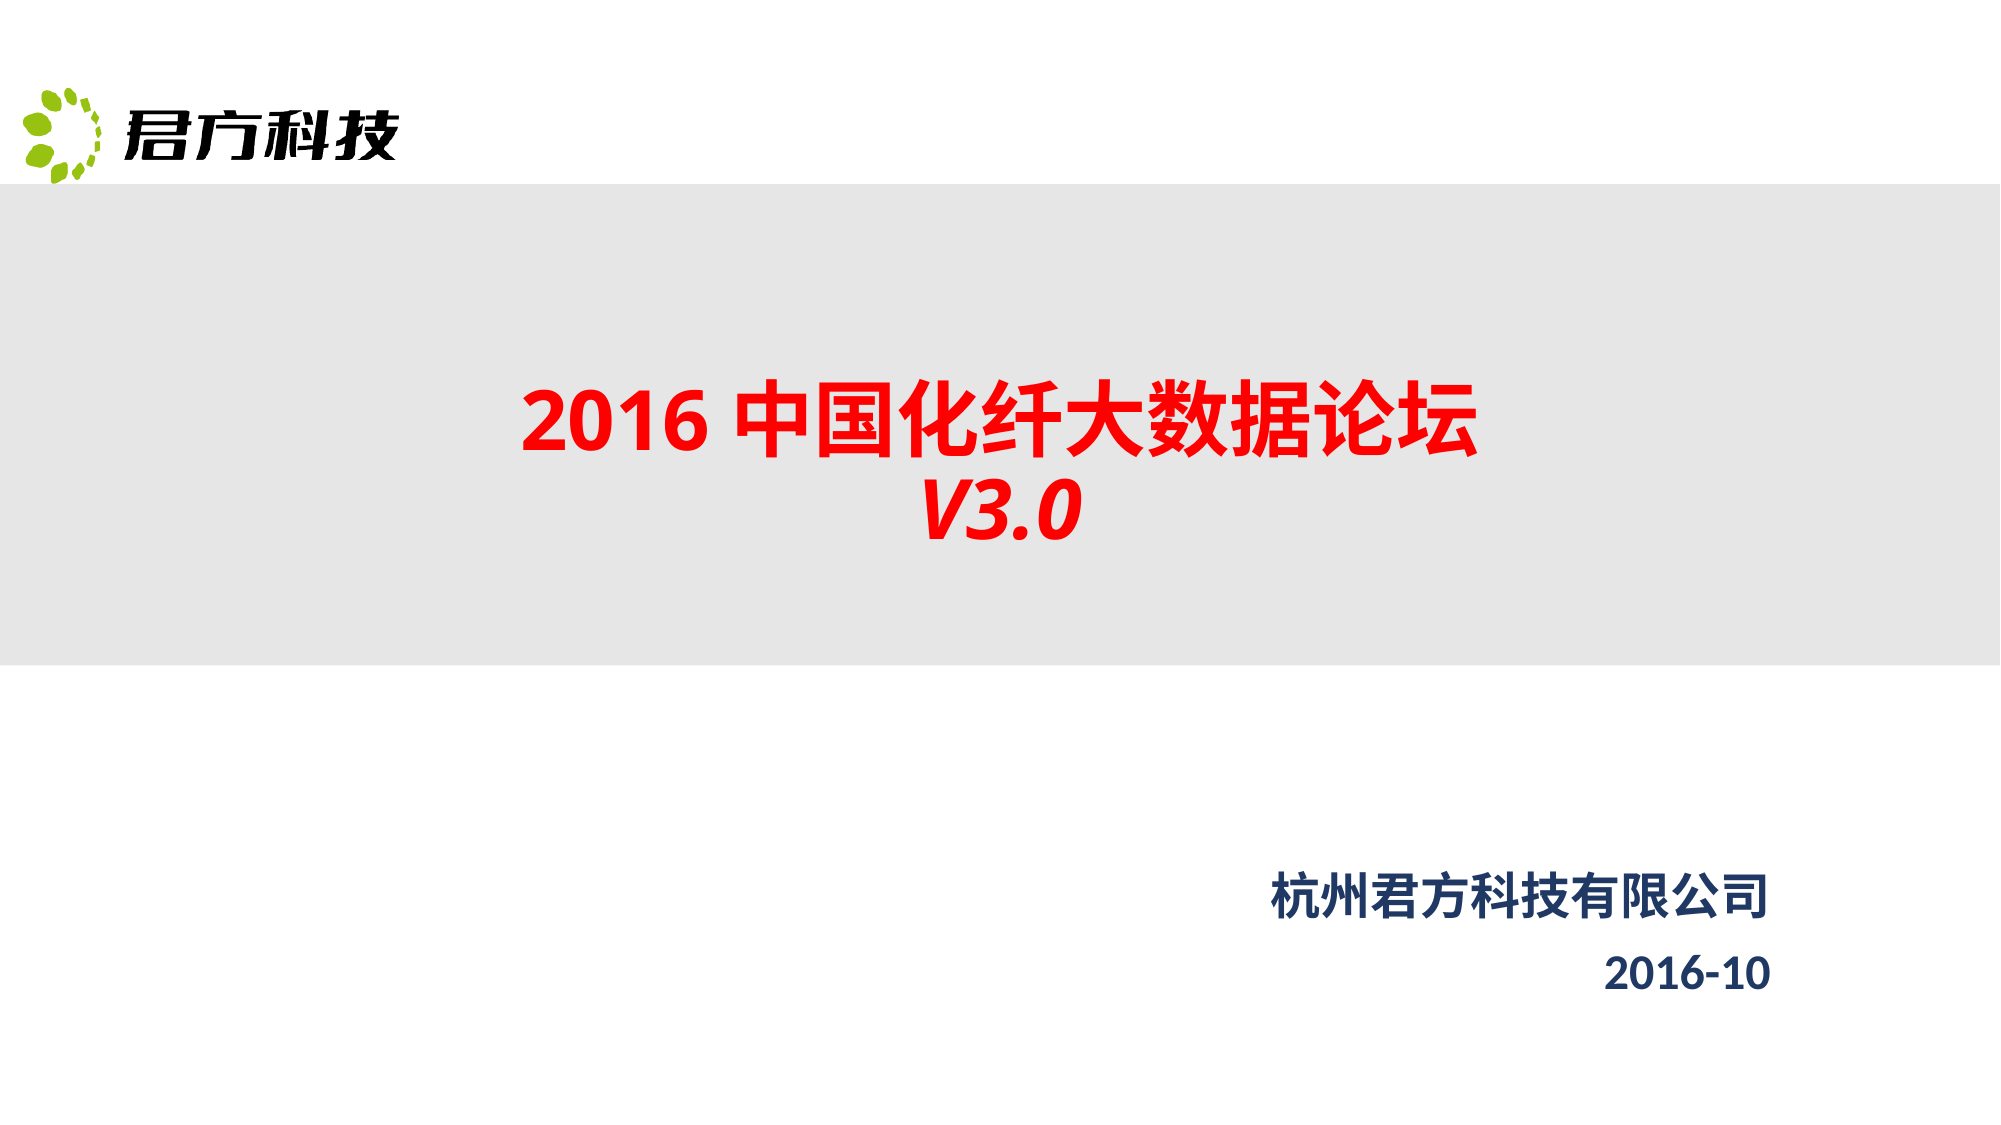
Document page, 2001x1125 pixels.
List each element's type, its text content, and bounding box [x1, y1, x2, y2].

picture [23, 88, 399, 184]
subtitle 杭州君方科技有限公司 2016-10 [285, 852, 1786, 1020]
title 2016中国化纤大数据论坛 V3.0 [0, 184, 2000, 666]
